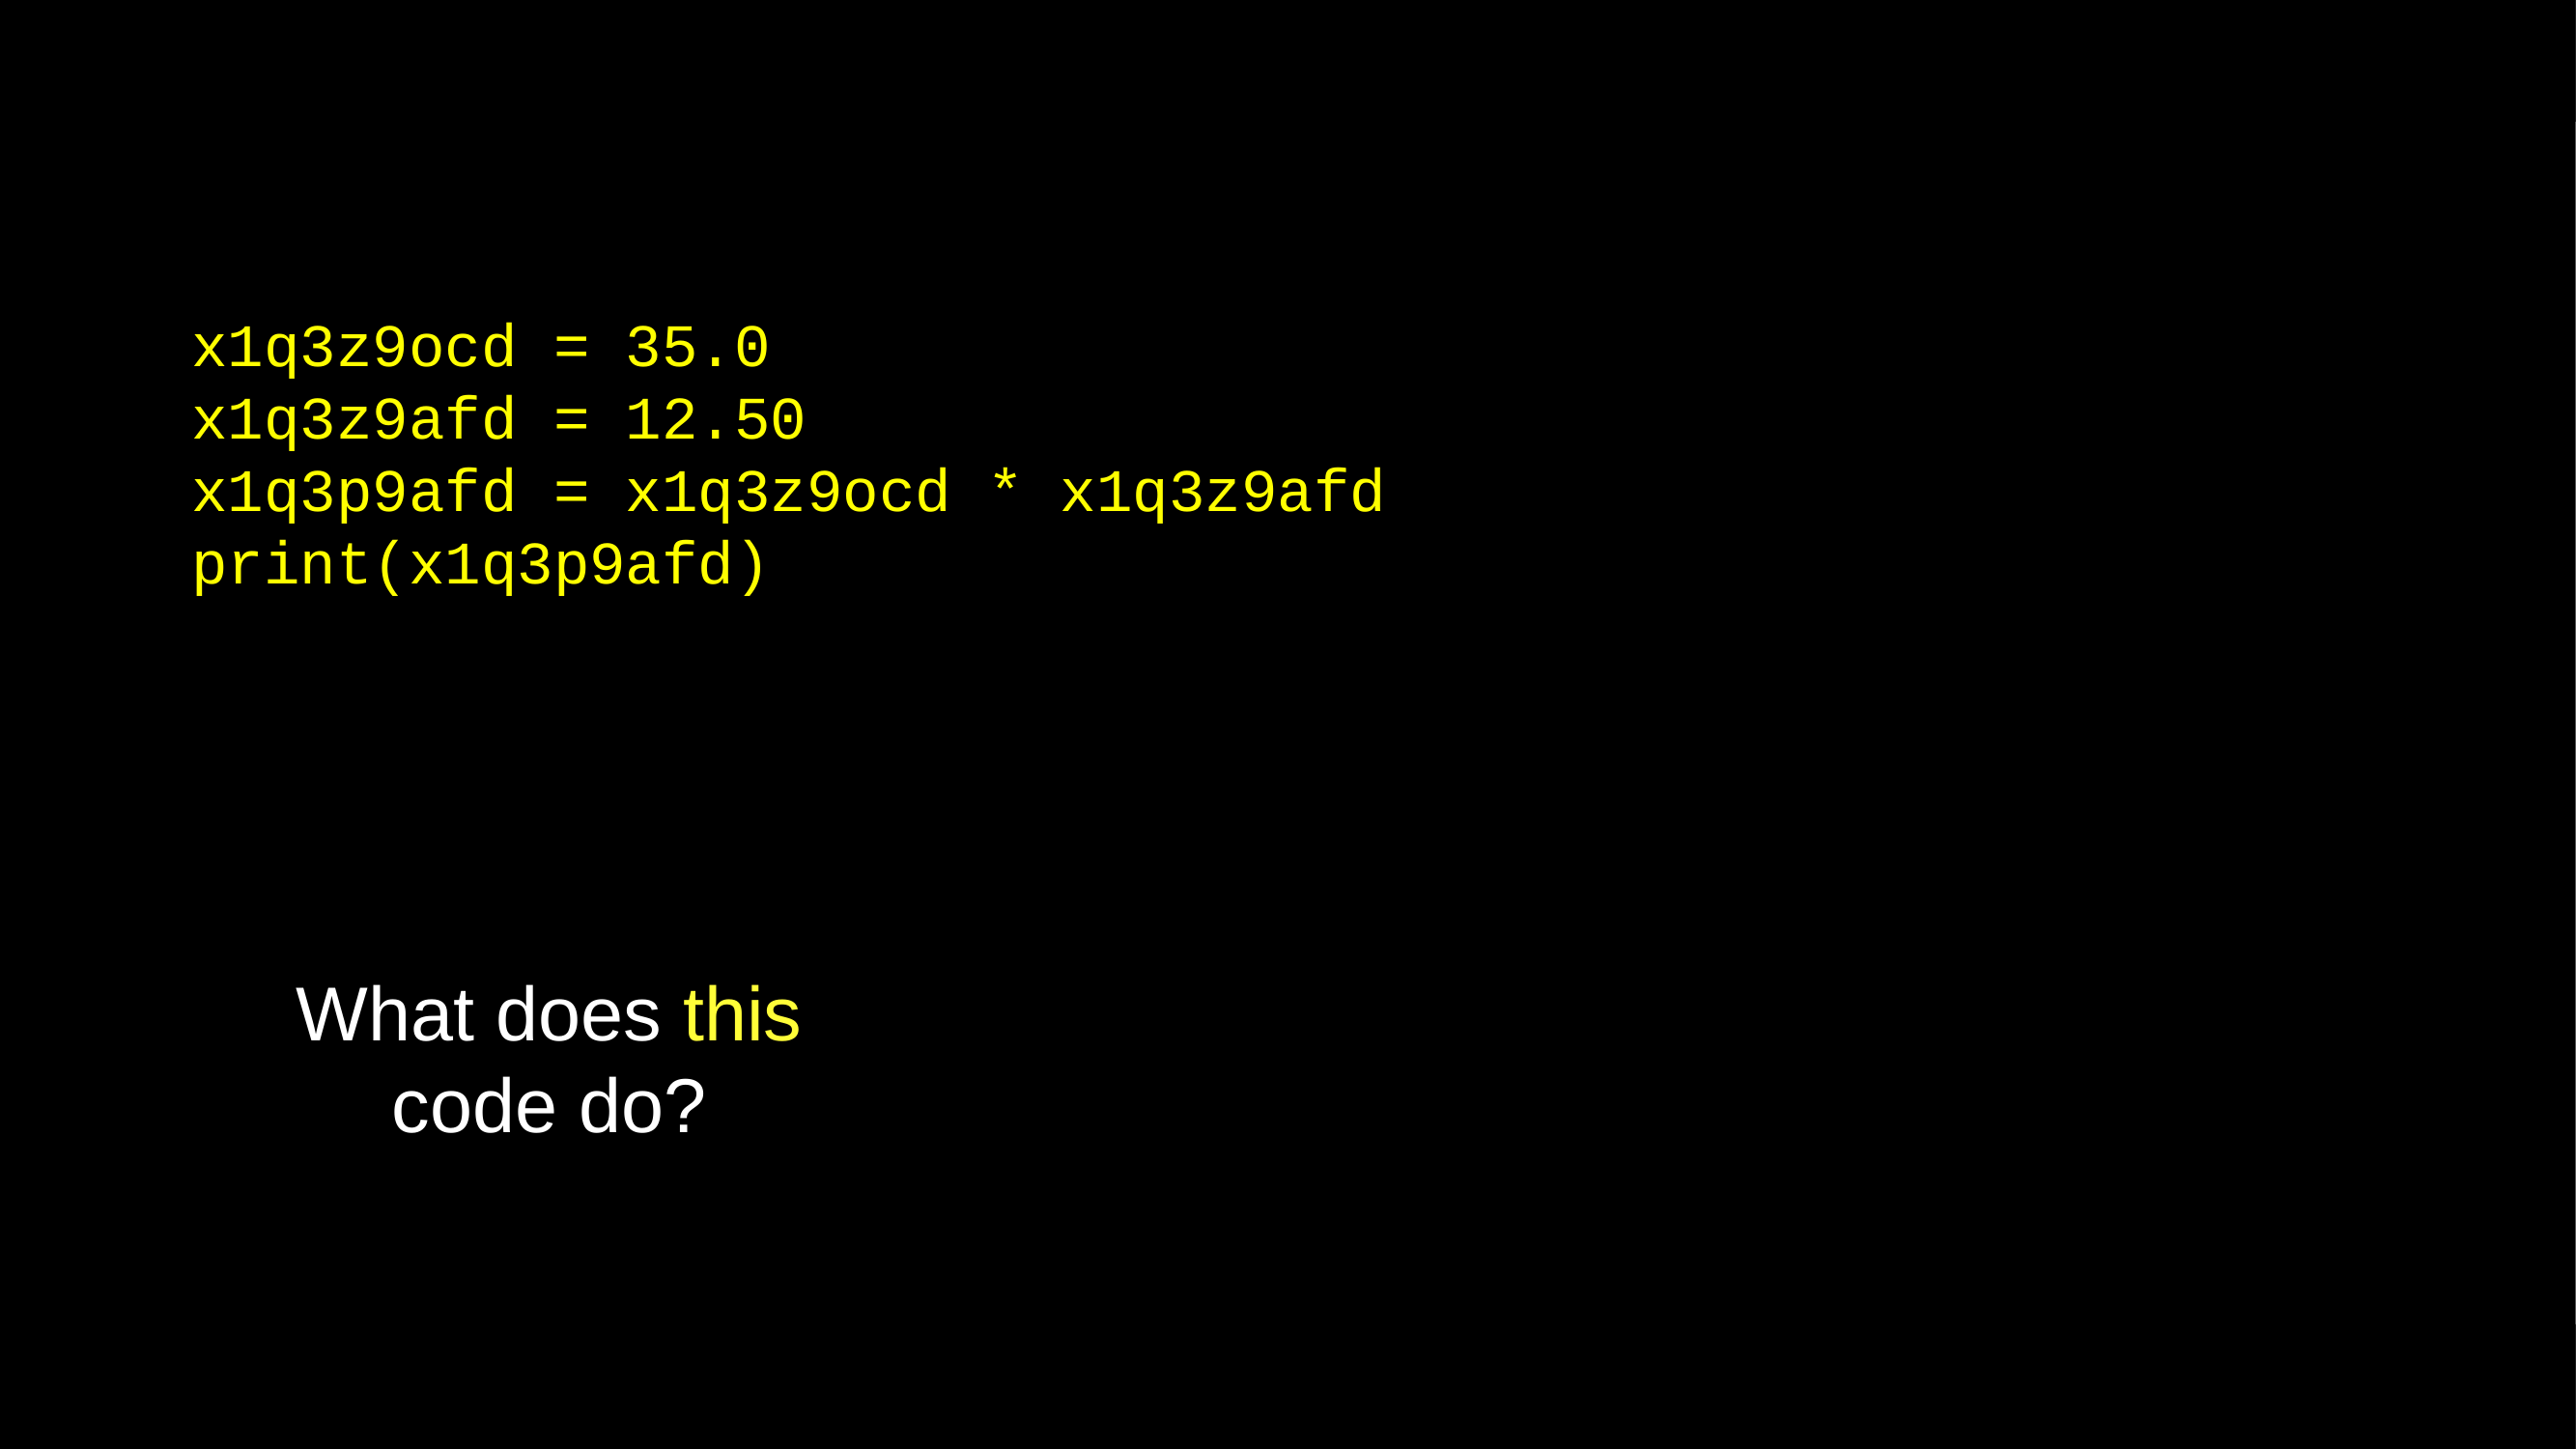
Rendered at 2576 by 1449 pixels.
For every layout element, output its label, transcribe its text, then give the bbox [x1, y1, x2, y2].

text_box What does this code do? [243, 959, 856, 1153]
text_box x1q3z9ocd = 35.0 x1q3z9afd = 12.50 x1q3p9afd = x1q3z9ocd * x1q3z9afd print(x1q3p9afd) [191, 266, 1514, 637]
